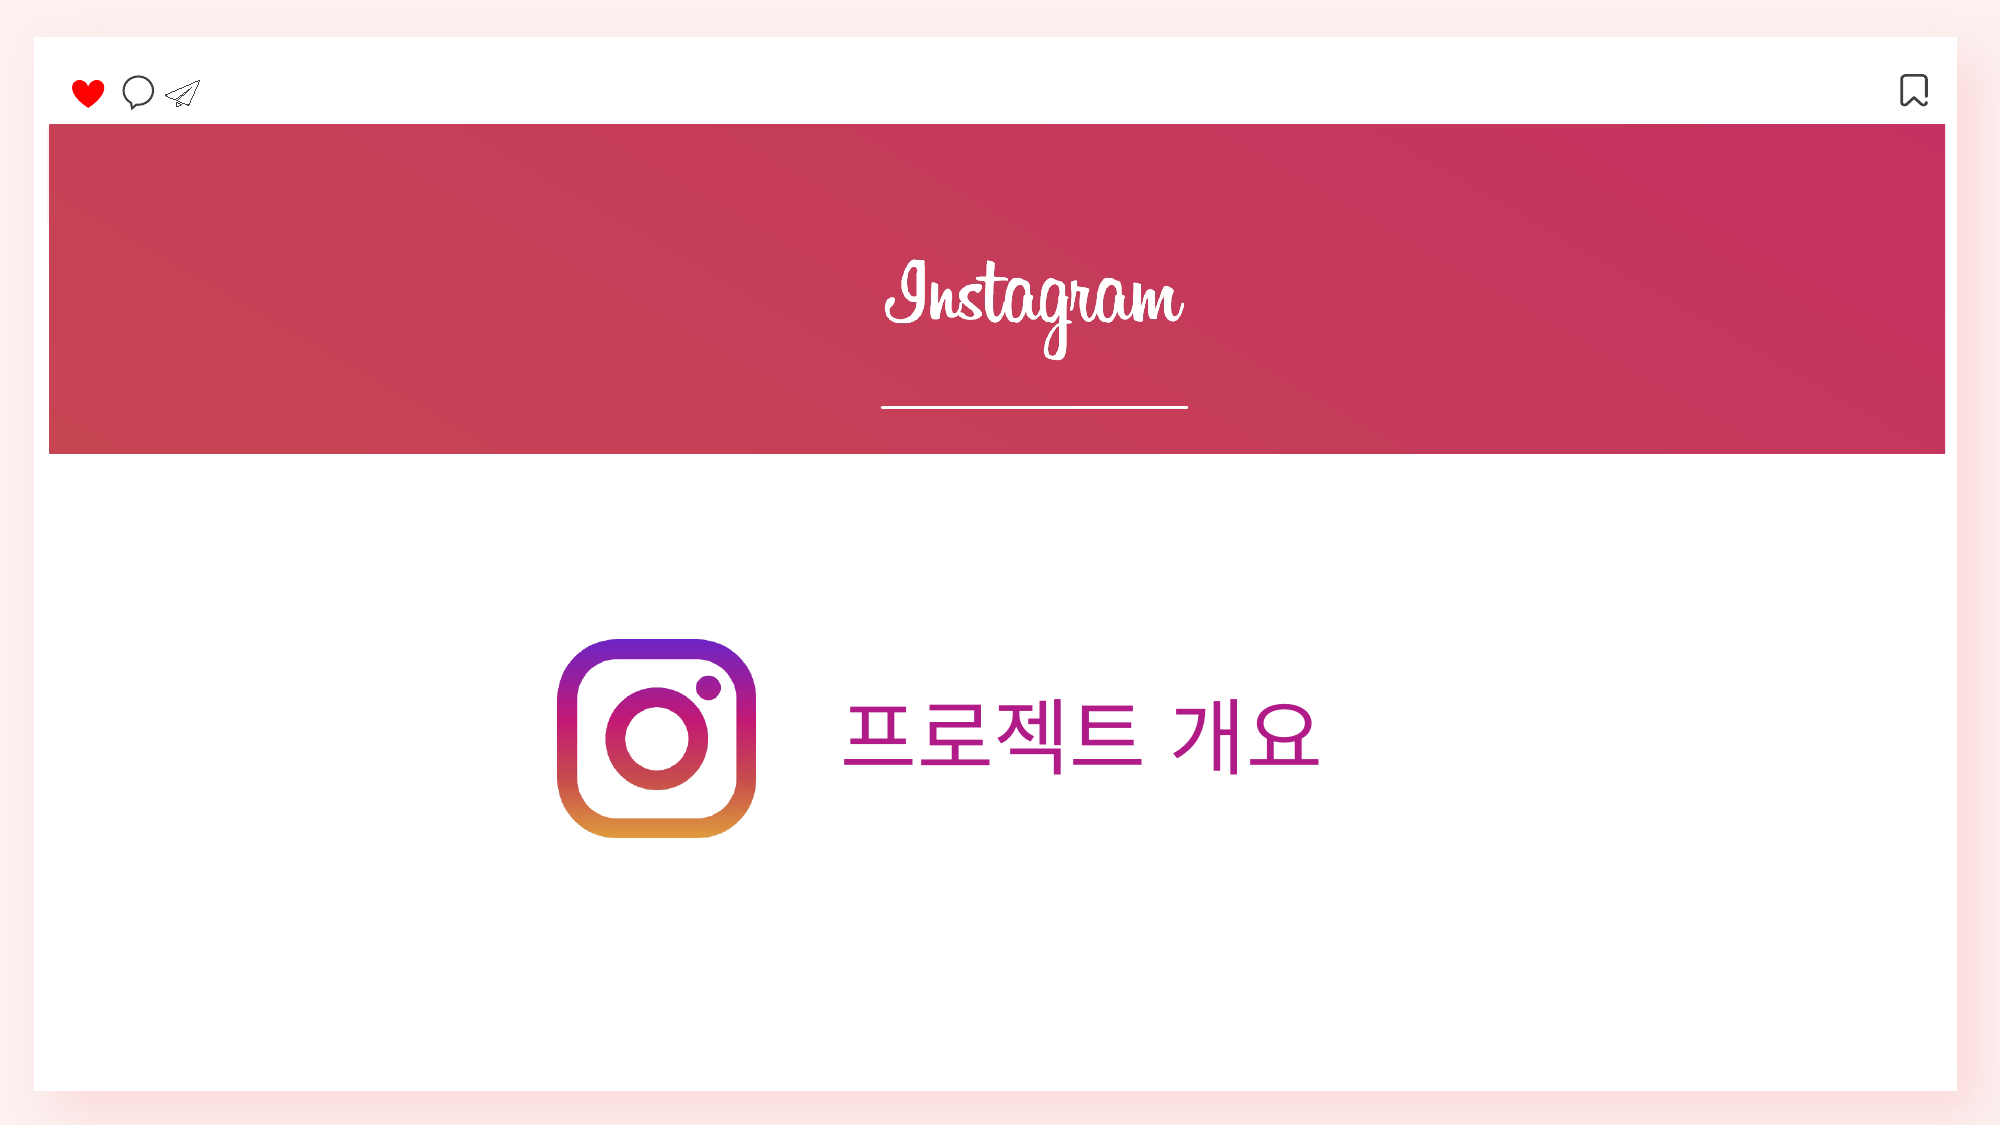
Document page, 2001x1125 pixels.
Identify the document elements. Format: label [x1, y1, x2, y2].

text_box [756, 666, 1371, 795]
picture [557, 639, 756, 838]
picture [877, 244, 1190, 364]
text_box [40, 43, 1951, 1085]
